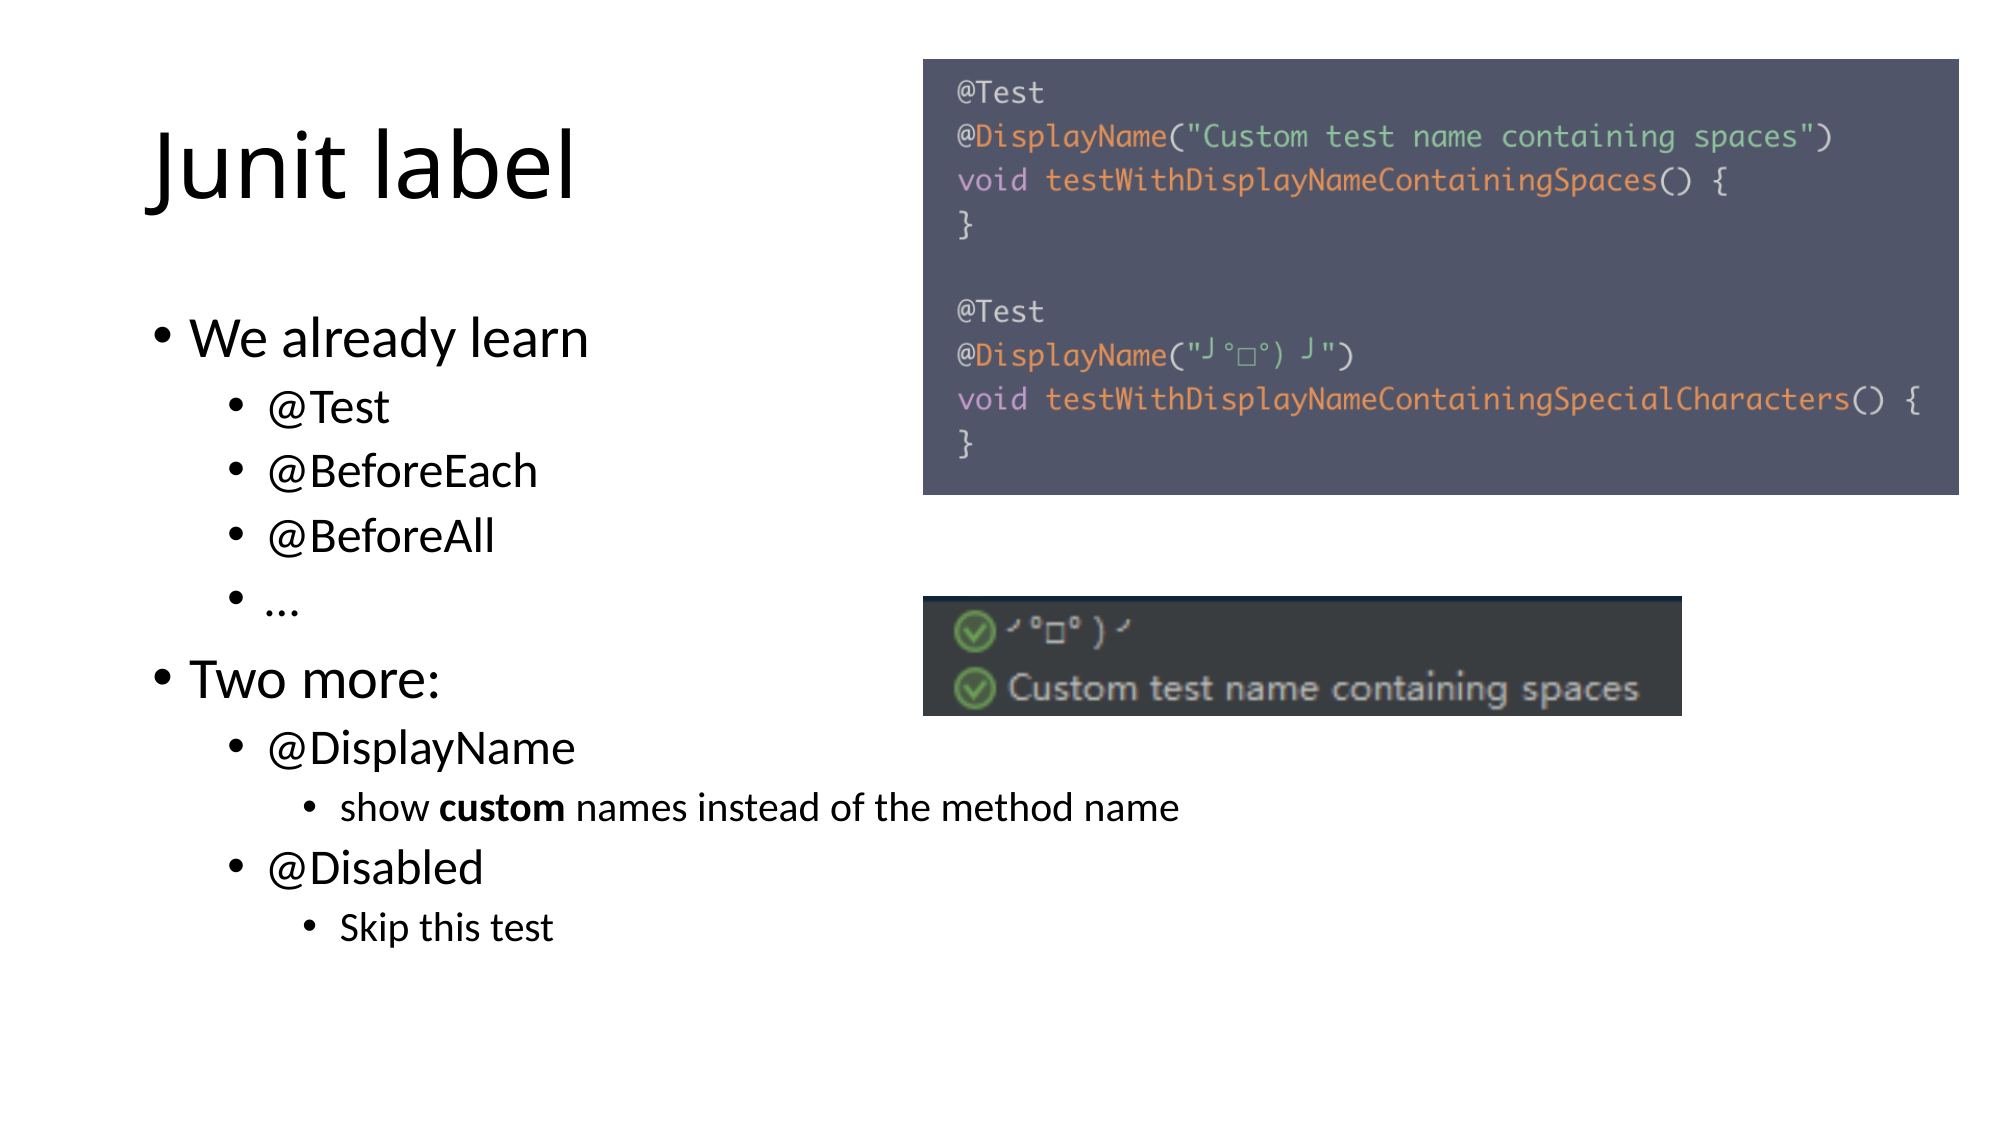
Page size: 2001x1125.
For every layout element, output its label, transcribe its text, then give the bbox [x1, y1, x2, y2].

picture [922, 59, 1959, 496]
picture [922, 596, 1682, 716]
list We already learn @Test @BeforeEach @BeforeAll … Two more: @DisplayName show custom names instead of the method name @Disabled Skip this test [137, 299, 1863, 1014]
title Junit label [137, 59, 922, 278]
